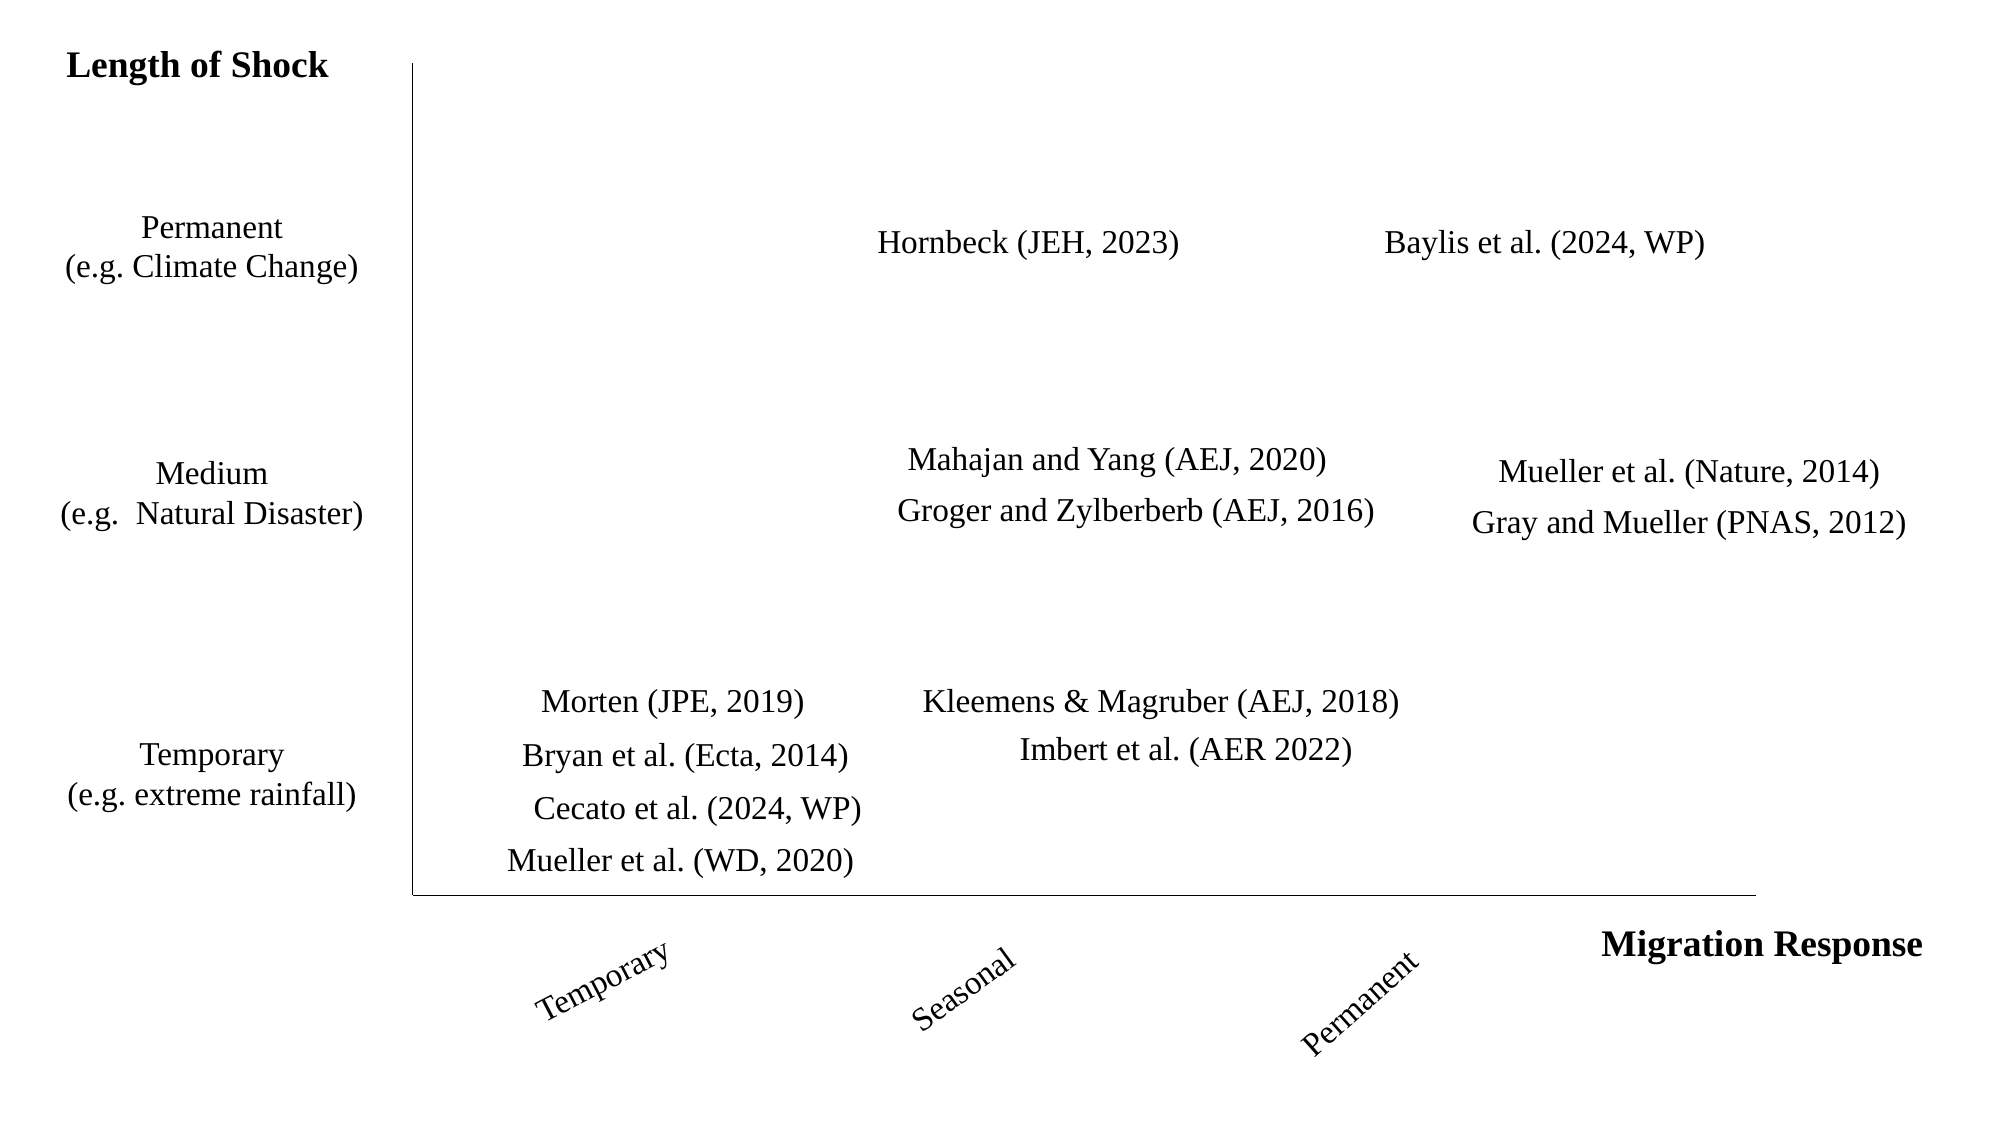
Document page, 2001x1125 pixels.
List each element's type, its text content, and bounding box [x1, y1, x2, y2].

text_box Imbert et al. (AER 2022) [909, 719, 1464, 775]
text_box Morten (JPE, 2019) [486, 671, 860, 725]
text_box Temporary (e.g. extreme rainfall) [25, 724, 399, 820]
text_box Permanent [1275, 903, 1463, 1079]
text_box Baylis et al. (2024, WP) [1333, 212, 1757, 268]
text_box Medium (e.g. Natural Disaster) [25, 443, 399, 539]
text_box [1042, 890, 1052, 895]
text_box Bryan et al. (Ecta, 2014) [486, 725, 885, 778]
text_box Mueller et al. (WD, 2020) [469, 830, 892, 886]
text_box Gray and Mueller (PNAS, 2012) [1431, 493, 1948, 548]
text_box Groger and Zylberberb (AEJ, 2016) [859, 480, 1414, 536]
text_box Cecato et al. (2024, WP) [486, 778, 910, 834]
text_box Mahajan and Yang (AEJ, 2020) [859, 429, 1376, 480]
text_box Temporary [511, 901, 716, 1043]
text_box Mueller et al. (Nature, 2014) [1431, 442, 1948, 493]
text_box Migration Response [1586, 911, 1948, 972]
text_box Kleemens & Magruber (AEJ, 2018) [884, 671, 1439, 727]
text_box Length of Shock [51, 32, 413, 93]
text_box Hornbeck (JEH, 2023) [842, 212, 1215, 268]
text_box Permanent (e.g. Climate Change) [32, 197, 392, 292]
text_box Seasonal [885, 896, 1081, 1054]
